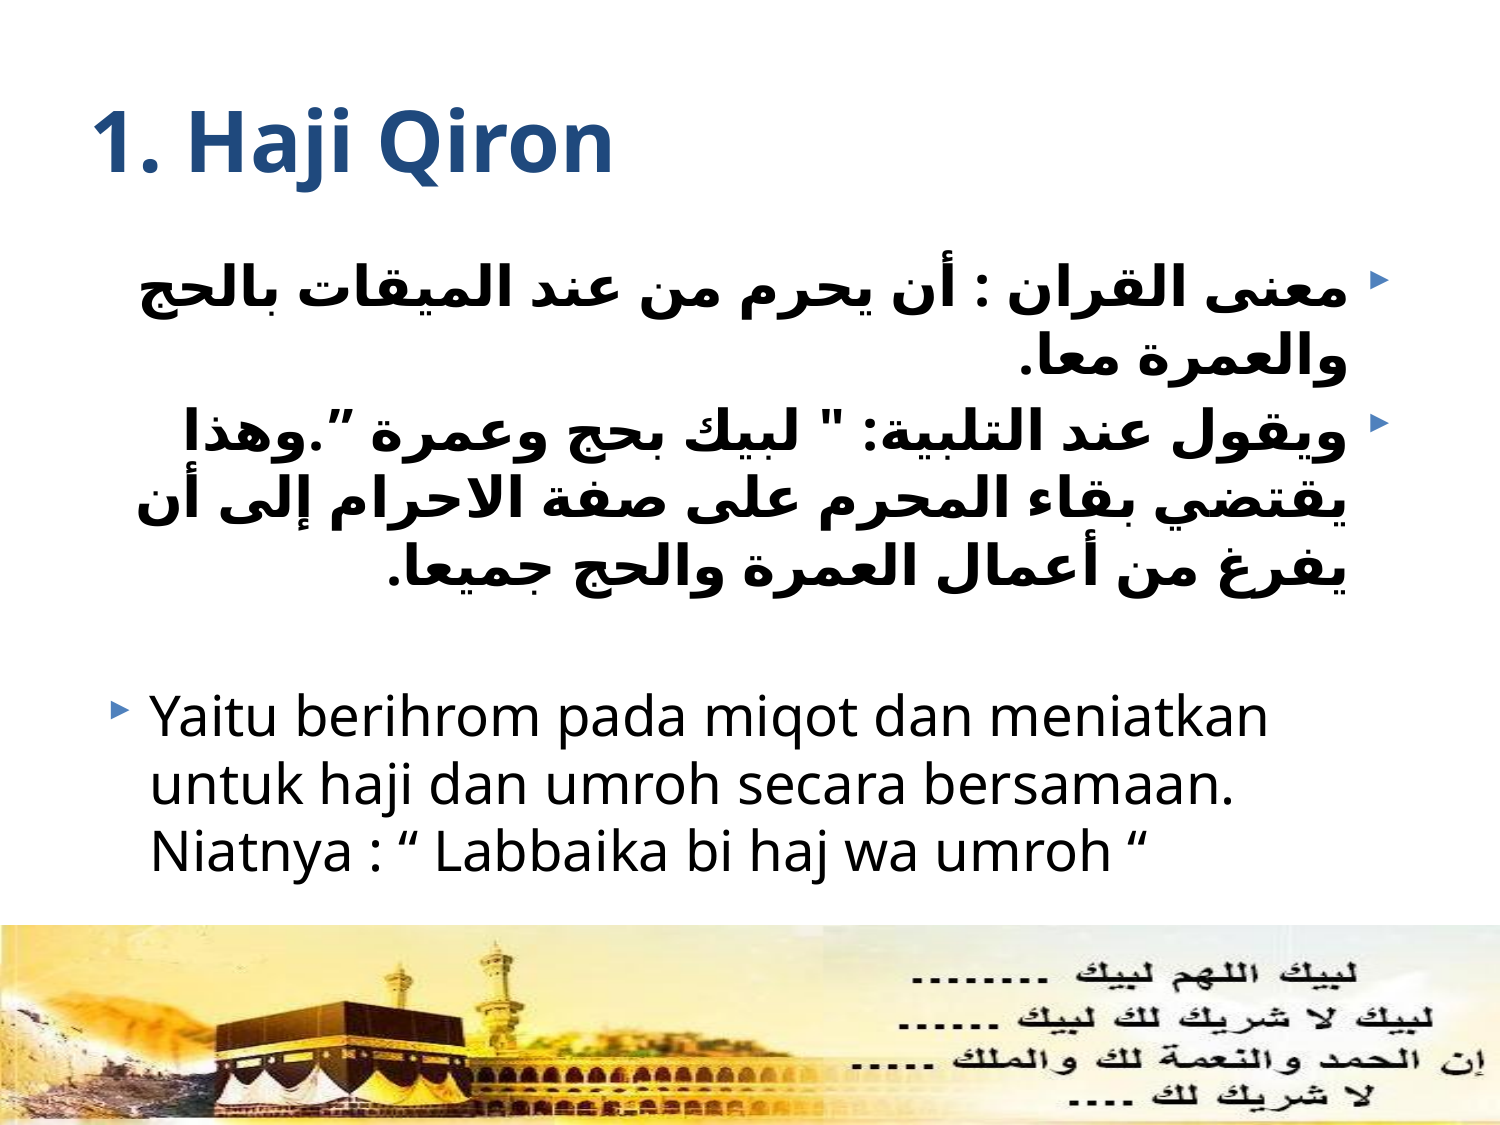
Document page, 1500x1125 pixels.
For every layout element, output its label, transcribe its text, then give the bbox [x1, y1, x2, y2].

picture [0, 925, 1500, 1125]
list معنى القران : أن يحرم من عند الميقات بالحج والعمرة معا. ويقول عند التلبية: " لبيك بحج وعمرة ”.وهذا يقتضي بقاء المحرم على صفة الاحرام إلى أن يفرغ من أعمال العمرة والحج جميعا. Yaitu berihrom pada miqot dan meniatkan untuk haji dan umroh secara bersamaan. Niatnya : “ Labbaika bi haj wa umroh “ [75, 243, 1425, 925]
title 1. Haji Qiron [75, 45, 1425, 233]
